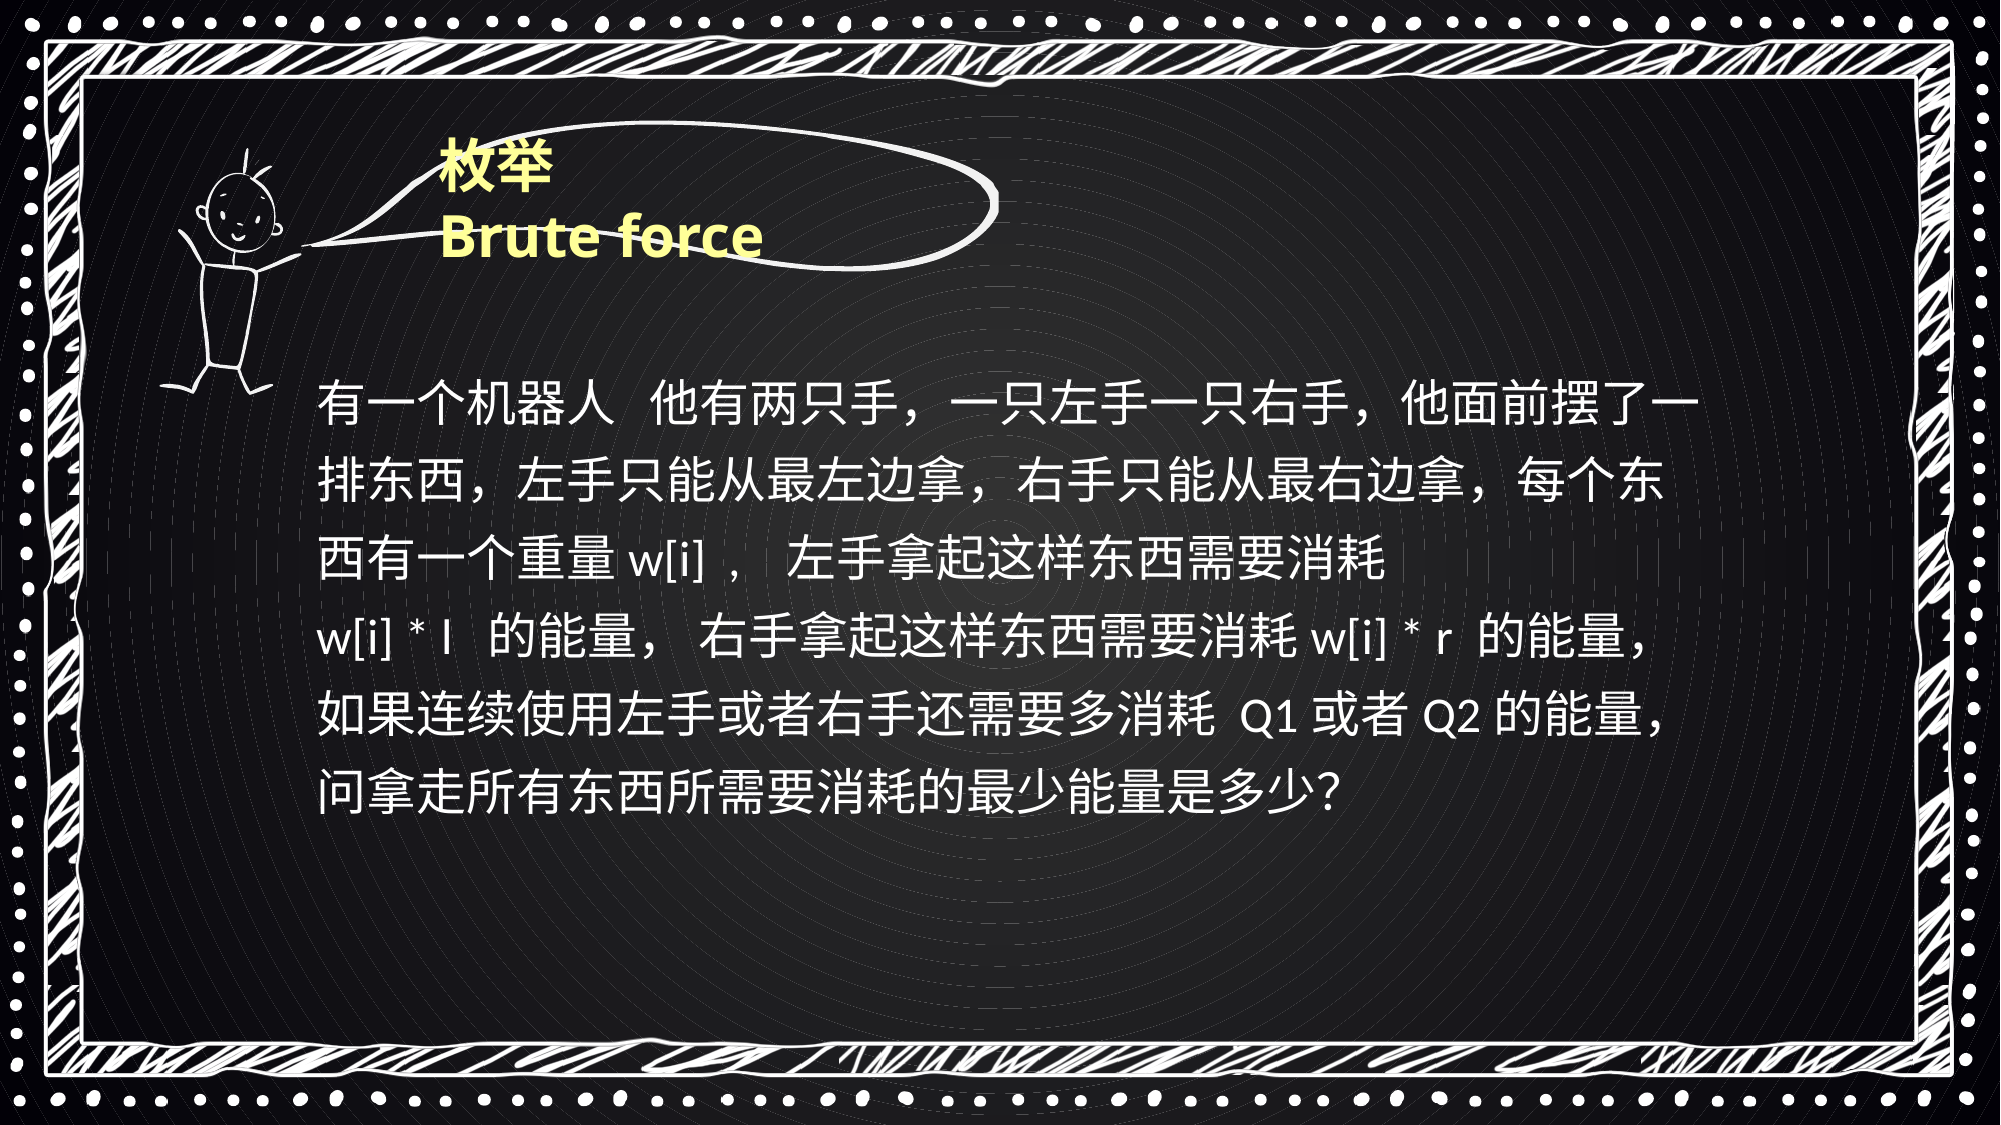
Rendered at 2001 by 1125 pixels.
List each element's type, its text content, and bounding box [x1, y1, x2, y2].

text_box 枚举 Brute force [423, 121, 1007, 277]
picture [9, 15, 1991, 1107]
text_box 有一个机器人 他有两只手，一只左手一只右手，他面前摆了一排东西，左手只能从最左边拿，右手只能从最右边拿，每个东西有一个重量w[i] , 左手拿起这样东西需要消耗 w[i] * l 的能量， 右手拿起这样东西需要消耗w[i] * r 的能量，如果连续使用左手或者右手还需要多消耗 Q1或者Q2的能量，问拿走所有东西所需要消耗的最少能量是多少？ [301, 345, 1730, 829]
